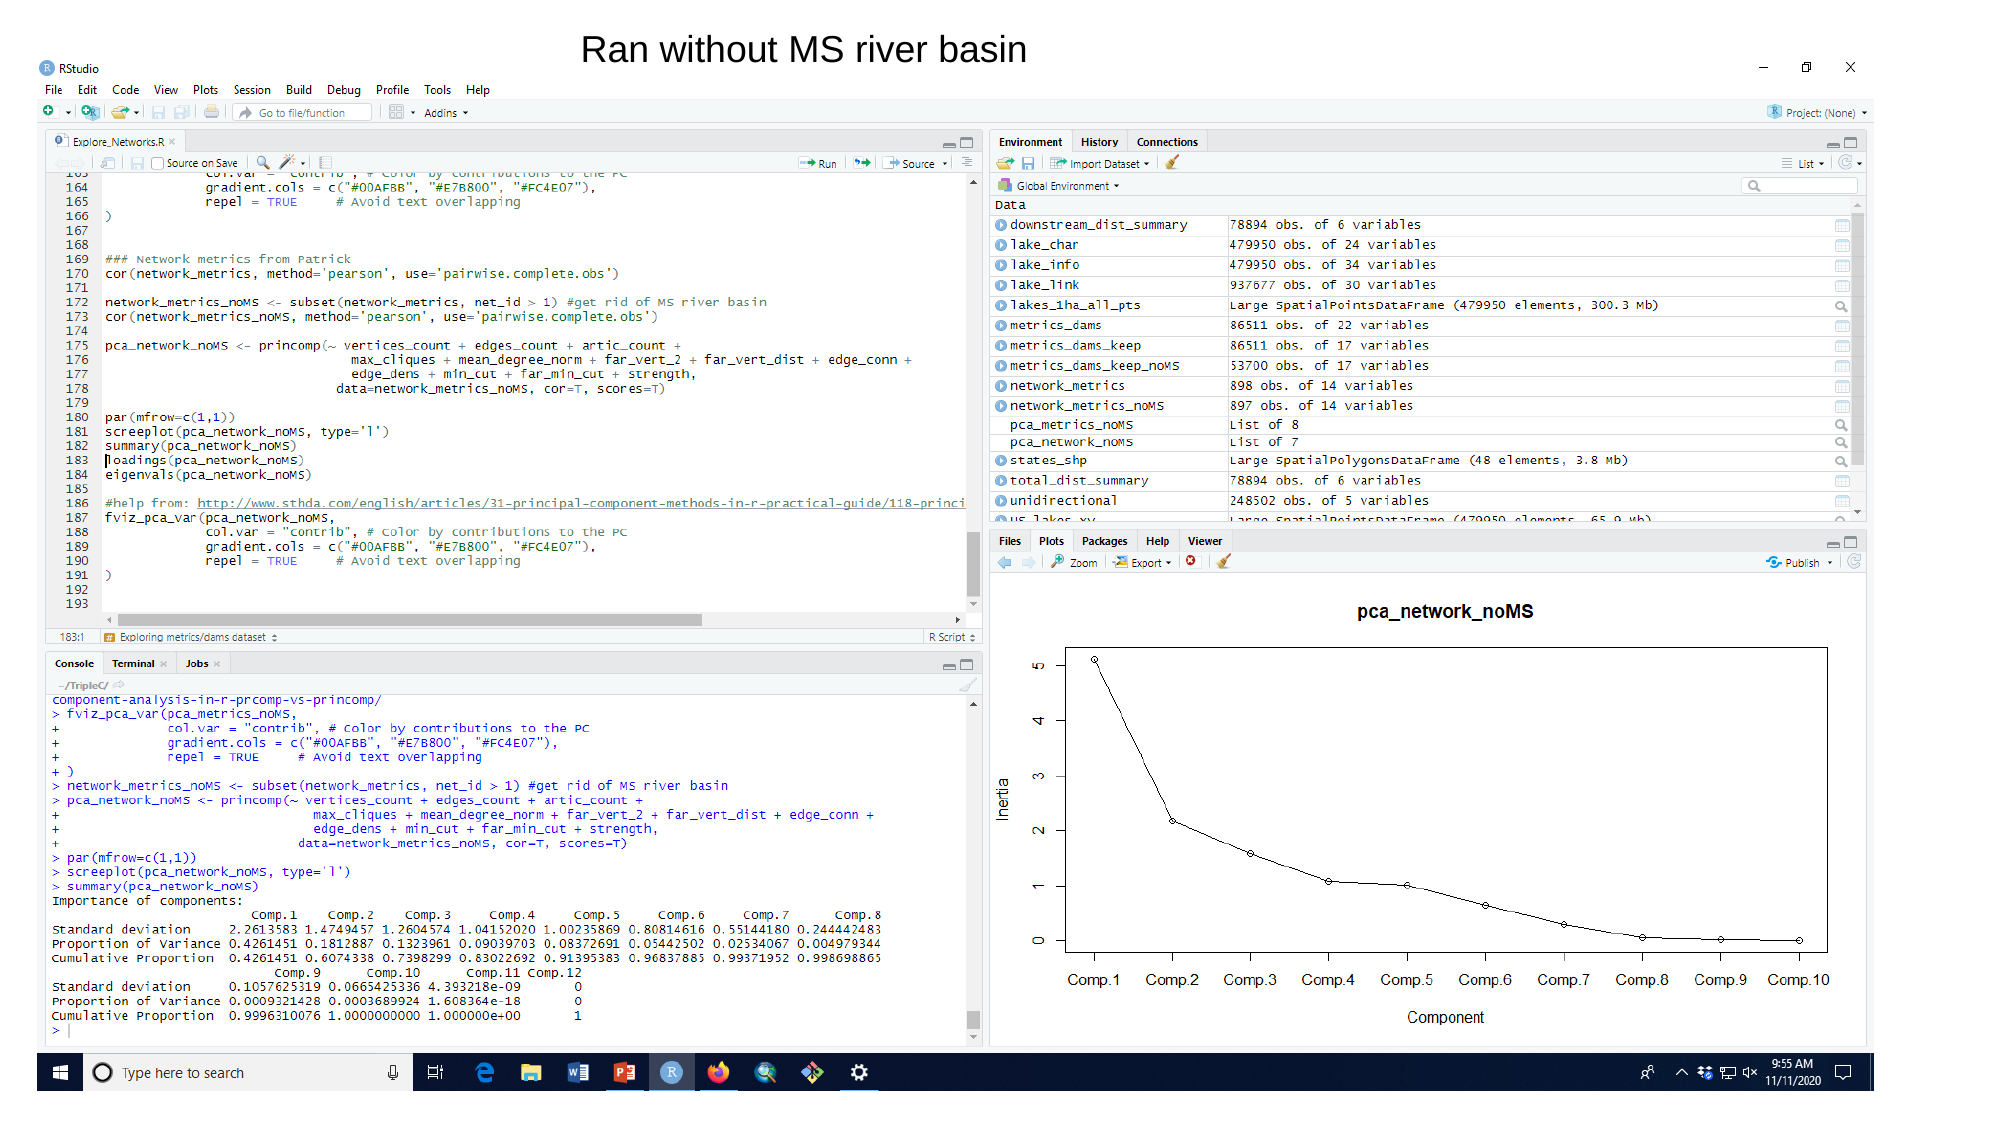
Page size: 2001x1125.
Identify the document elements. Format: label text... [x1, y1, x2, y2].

picture [37, 57, 1874, 1091]
text_box Ran without MS river basin [565, 17, 1695, 57]
